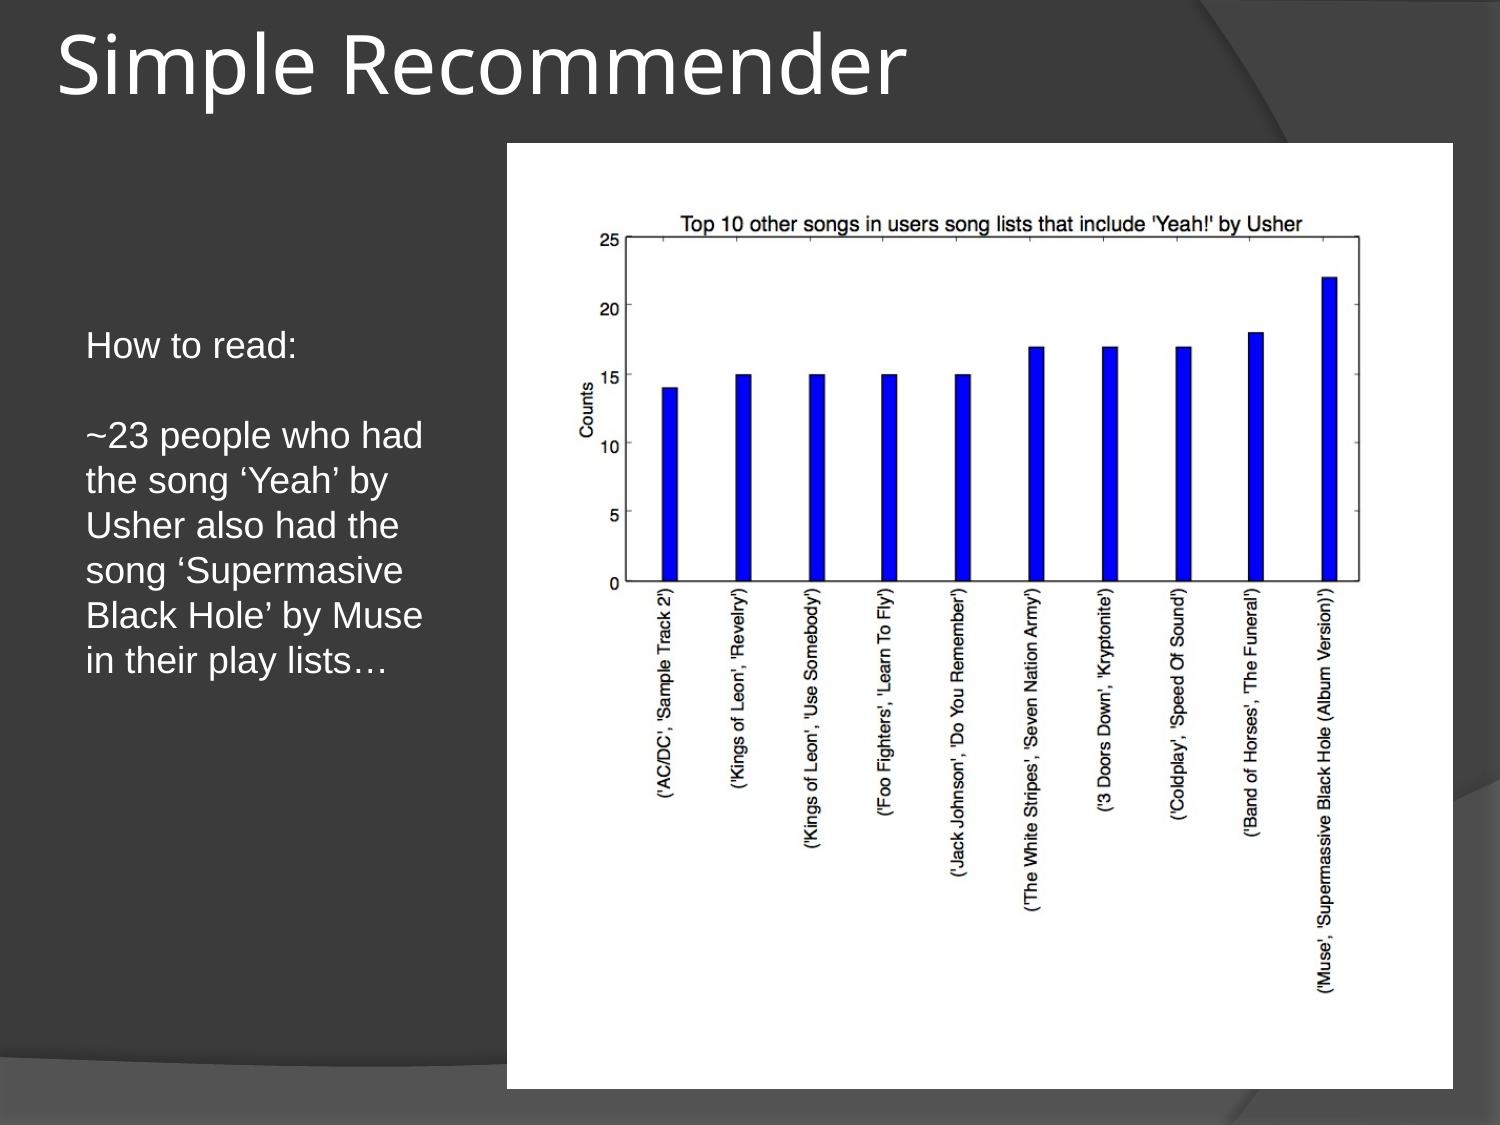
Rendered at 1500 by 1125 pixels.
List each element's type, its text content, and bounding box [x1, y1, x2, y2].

text_box How to read: ~23 people who had the song ‘Yeah’ by Usher also had the song ‘Supermasive Black Hole’ by Muse in their play lists… [70, 313, 469, 689]
picture [507, 143, 1453, 1090]
title Simple Recommender [49, 4, 1275, 119]
